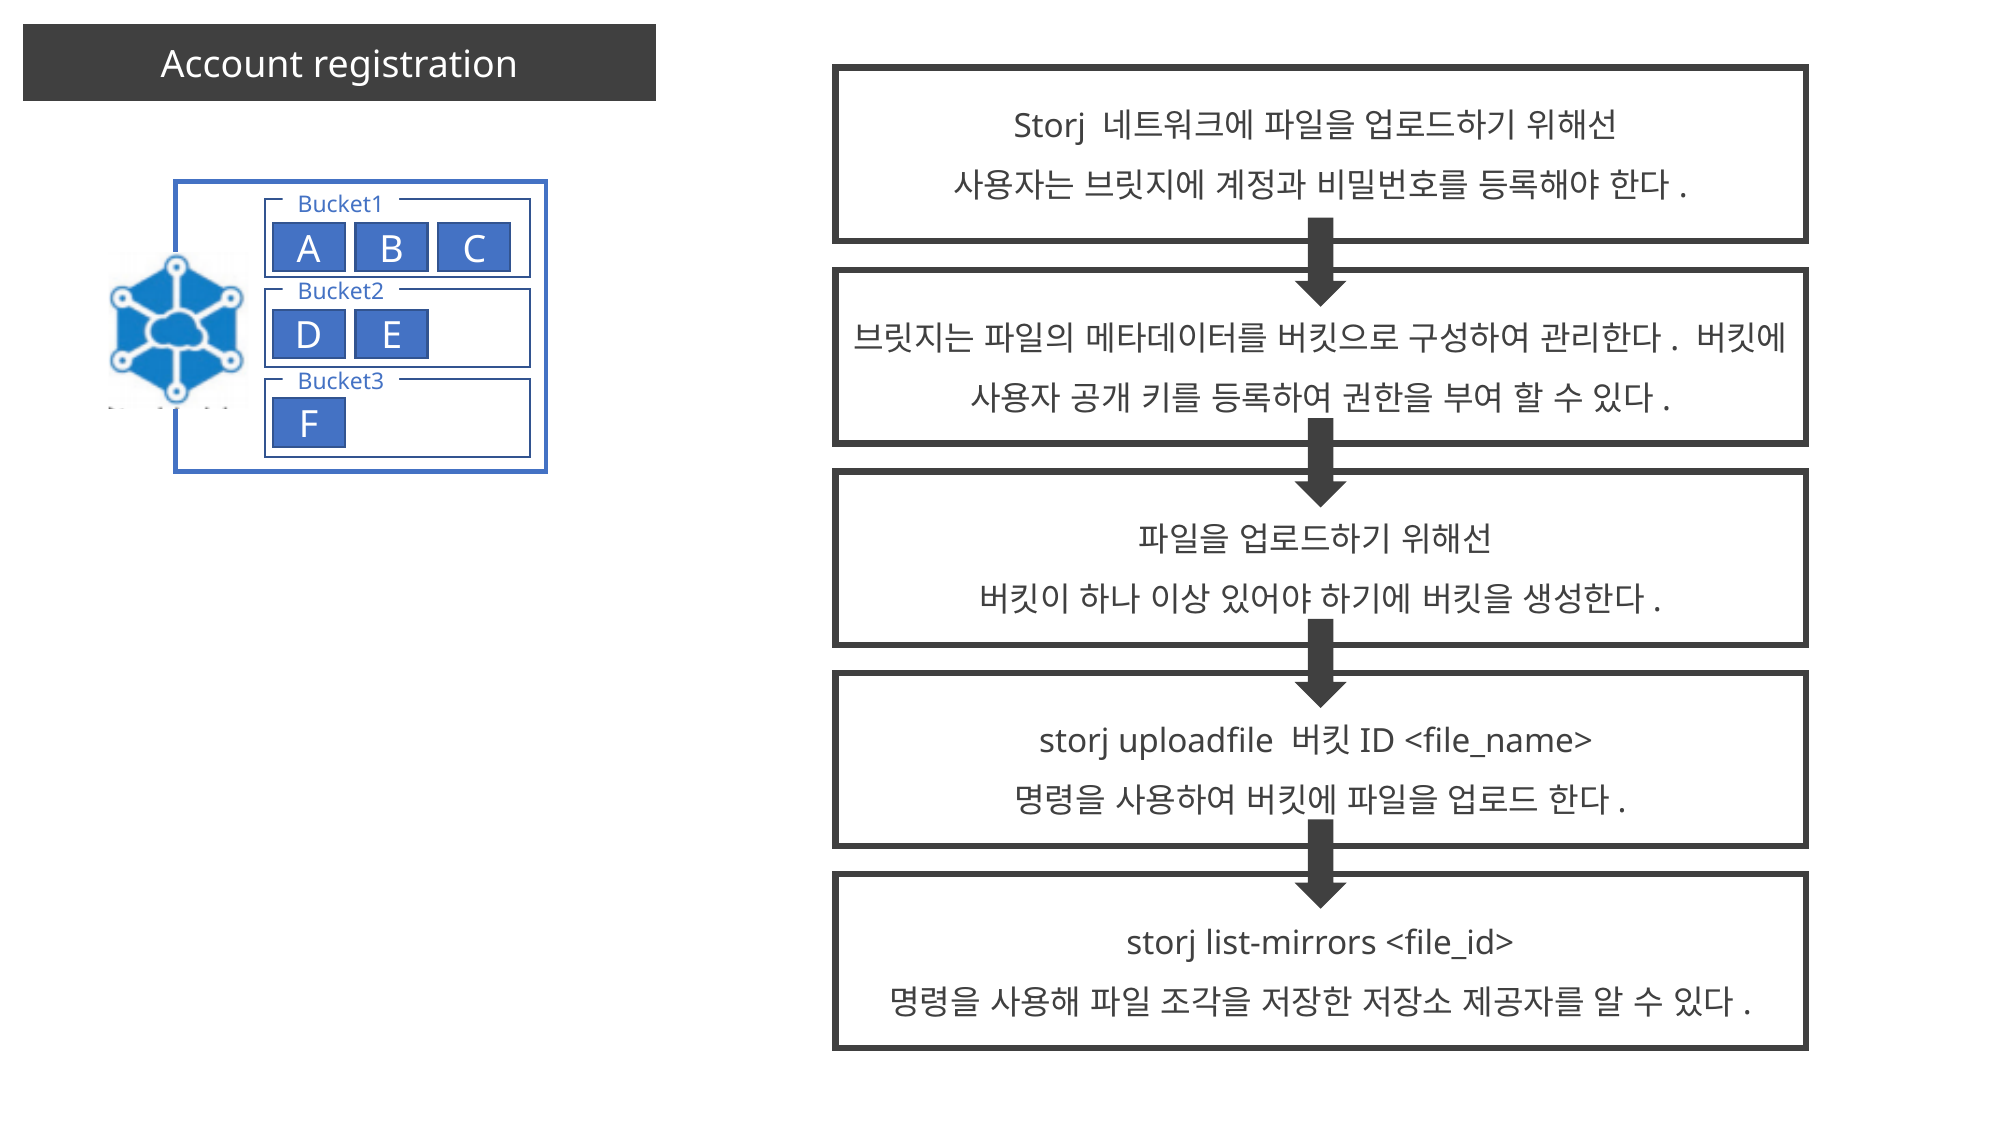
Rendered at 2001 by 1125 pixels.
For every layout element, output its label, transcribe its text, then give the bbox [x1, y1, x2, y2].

text_box [1294, 418, 1347, 508]
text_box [108, 181, 547, 472]
text_box storj uploadfile 버킷ID <file_name> 명령을 사용하여 버킷에 파일을 업로드 한다. [834, 672, 1807, 847]
text_box 파일을 업로드하기 위해선 버킷이 하나 이상 있어야 하기에 버킷을 생성한다. [834, 470, 1807, 646]
text_box [1294, 217, 1347, 307]
text_box 브릿지는 파일의 메타데이터를 버킷으로 구성하여 관리한다. 버킷에 사용자 공개 키를 등록하여 권한을 부여 할 수 있다. [834, 269, 1807, 444]
text_box storj list-mirrors <file_id> 명령을 사용해 파일 조각을 저장한 저장소 제공자를 알 수 있다. [834, 873, 1807, 1049]
text_box [1294, 618, 1347, 709]
text_box [1294, 819, 1347, 909]
text_box Account registration [23, 24, 656, 101]
text_box Storj 네트워크에 파일을 업로드하기 위해선 사용자는 브릿지에 계정과 비밀번호를 등록해야 한다. [834, 66, 1807, 242]
